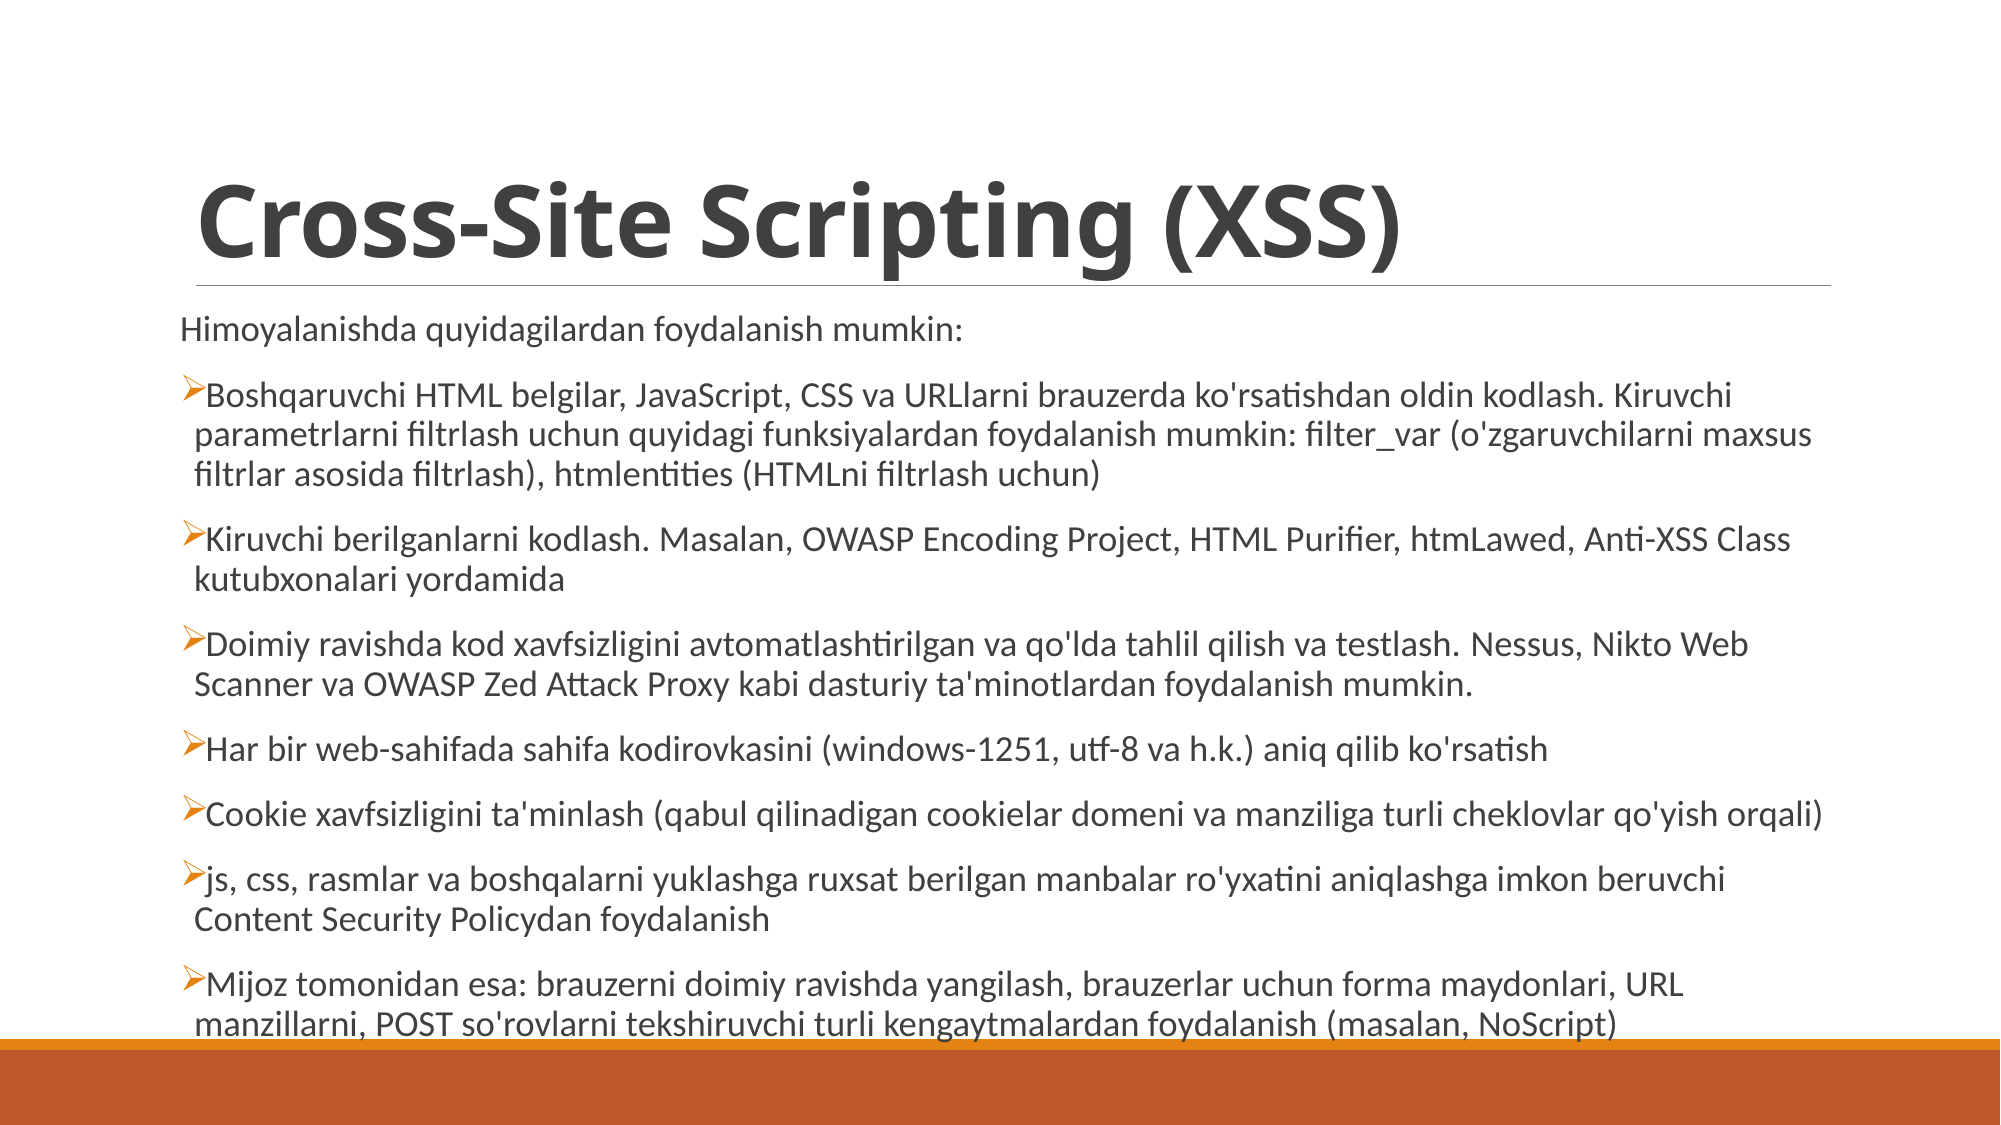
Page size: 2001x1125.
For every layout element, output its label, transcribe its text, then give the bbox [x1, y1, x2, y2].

title Cross-Site Scripting (XSS) [180, 47, 1830, 285]
list Himoyalanishda quyidagilardan foydalanish mumkin: Boshqaruvchi HTML belgilar, JavaScript, CSS va URLlarni brauzerda ko'rsatishdan oldin kodlash. Kiruvchi parametrlarni filtrlash uchun quyidagi funksiyalardan foydalanish mumkin: filter_var (o'zgaruvchilarni maxsus filtrlar asosida filtrlash), htmlentities (HTMLni filtrlash uchun) Kiruvchi berilganlarni kodlash. Masalan, OWASP Encoding Project, HTML Purifier, htmLawed, Anti-XSS Class kutubxonalari yordamida Doimiy ravishda kod xavfsizligini avtomatlashtirilgan va qo'lda tahlil qilish va testlash. Nessus, Nikto Web Scanner va OWASP Zed Attack Proxy kabi dasturiy ta'minotlardan foydalanish mumkin. Har bir web-sahifada sahifa kodirovkasini (windows-1251, utf-8 va h.k.) aniq qilib ko'rsatish Cookie xavfsizligini ta'minlash (qabul qilinadigan cookielar domeni va manziliga turli cheklovlar qo'yish orqali) js, css, rasmlar va boshqalarni yuklashga ruxsat berilgan manbalar ro'yxatini aniqlashga imkon beruvchi Content Security Policydan foydalanish Mijoz tomonidan esa: brauzerni doimiy ravishda yangilash, brauzerlar uchun forma maydonlari, URL manzillarni, POST so'rovlarni tekshiruvchi turli kengaytmalardan foydalanish (masalan, NoScript) [180, 302, 1830, 1076]
